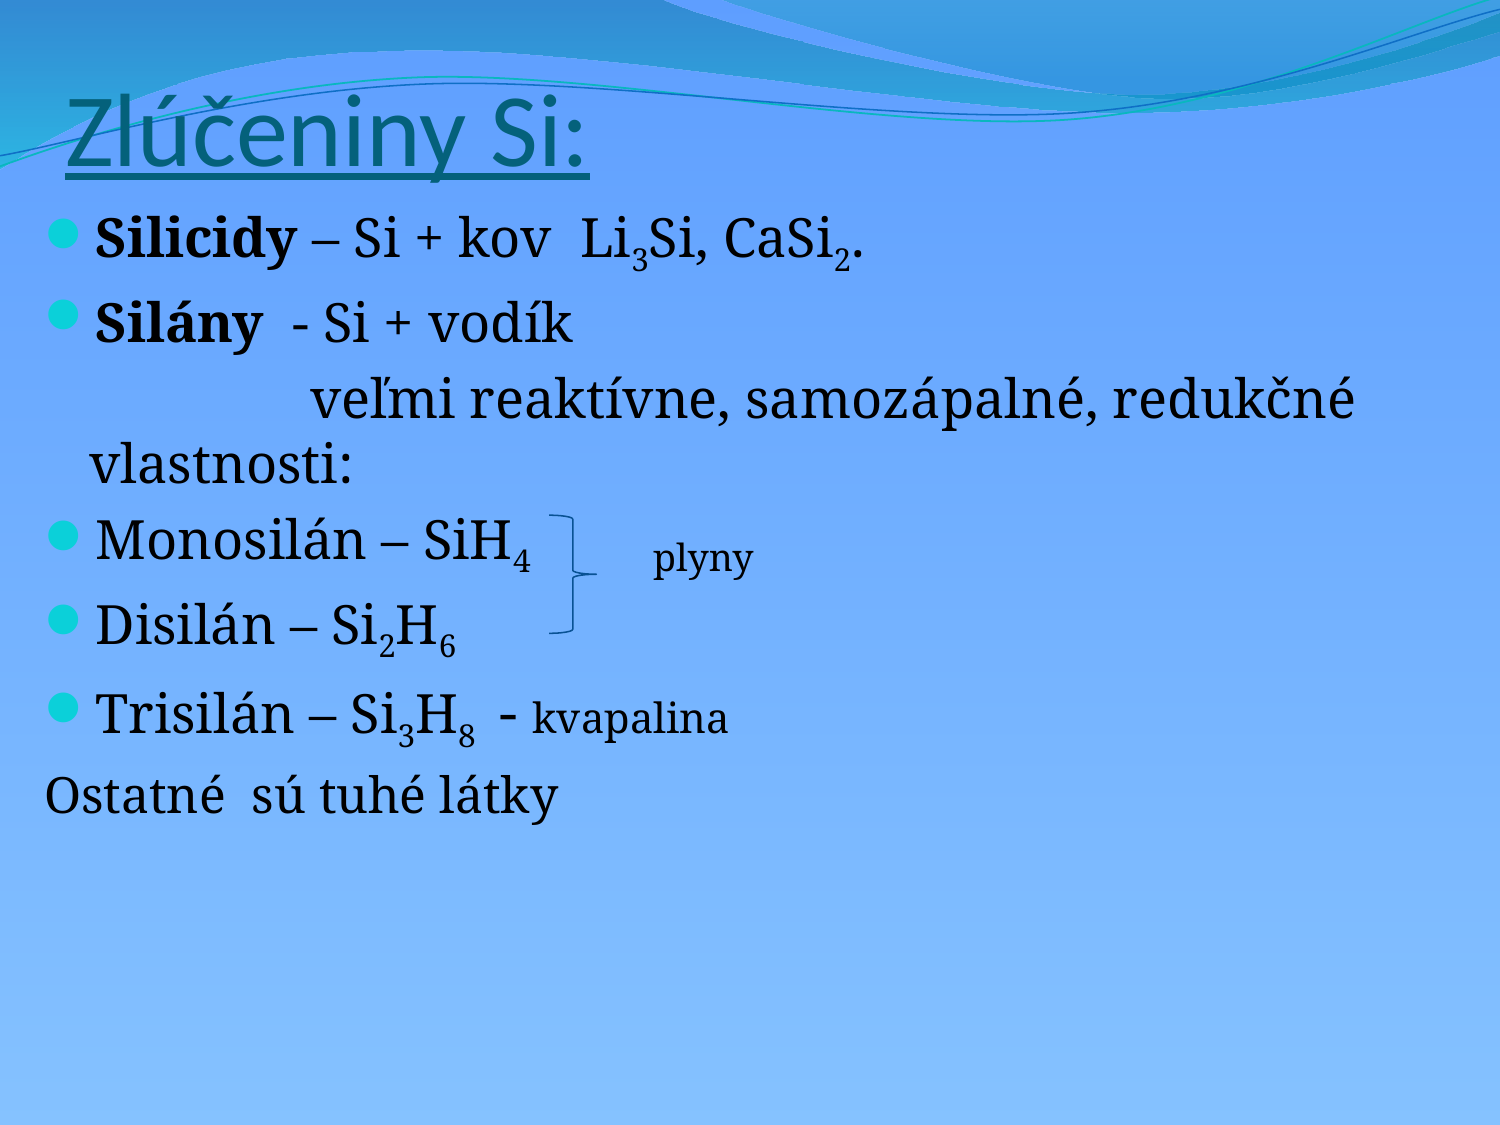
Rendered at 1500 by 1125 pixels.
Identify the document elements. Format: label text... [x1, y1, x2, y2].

list Silicidy – Si + kov Li3Si, CaSi2. Silány - Si + vodík veľmi reaktívne, samozápalné, redukčné vlastnosti: Monosilán – SiH4 Disilán – Si2H6 Trisilán – Si3H8 - kvapalina Ostatné sú tuhé látky [29, 196, 1459, 1038]
text_box [549, 514, 598, 635]
title Zlúčeniny Si: [64, 0, 1415, 188]
text_box plyny [638, 527, 769, 587]
